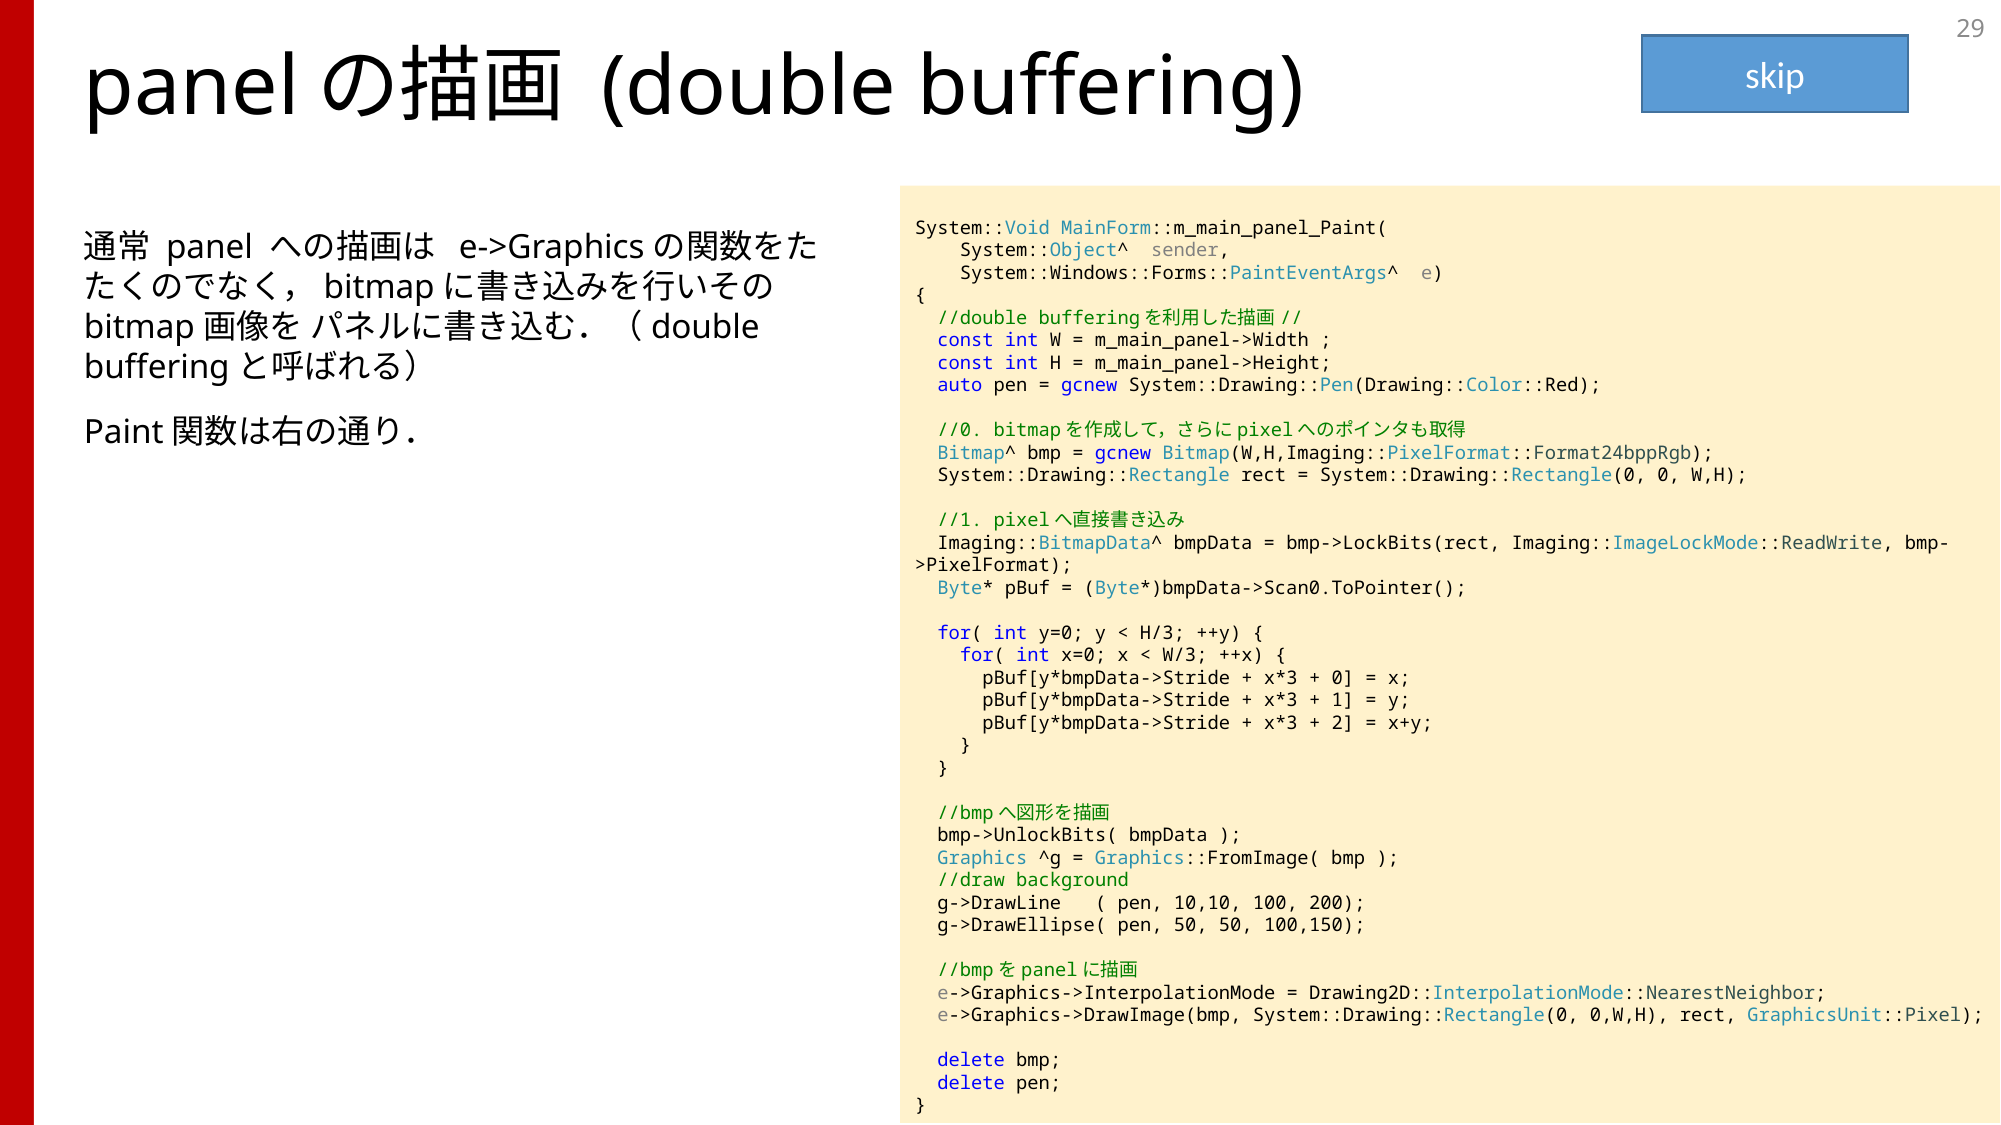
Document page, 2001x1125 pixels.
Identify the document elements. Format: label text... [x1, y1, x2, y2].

slide_number 29 [1550, 0, 2000, 60]
text_box skip [1641, 34, 1909, 113]
list 通常 panel への描画は e->Graphicsの関数をたたくのでなく，bitmapに書き込みを行いそのbitmap画像を パネルに書き込む．（double bufferingと呼ばれる） Paint関数は右の通り． [69, 218, 848, 1084]
title panelの描画 (double buffering) [69, 35, 1374, 142]
text_box System::Void MainForm::m_main_panel_Paint( System::Object^ sender, System::Windows::Forms::PaintEventArgs^ e) { //double bufferingを利用した描画// const int W = m_main_panel->Width ; const int H = m_main_panel->Height; auto pen = gcnew System::Drawing::Pen(Drawing::Color::Red); //0. bitmapを作成して，さらにpixelへのポインタも取得 Bitmap^ bmp = gcnew Bitmap(W,H,Imaging::PixelFormat::Format24bppRgb); System::Drawing::Rectangle rect = System::Drawing::Rectangle(0, 0, W,H); //1. pixelへ直接書き込み Imaging::BitmapData^ bmpData = bmp->LockBits(rect, Imaging::ImageLockMode::ReadWrite, bmp->PixelFormat); Byte* pBuf = (Byte*)bmpData->Scan0.ToPointer(); for( int y=0; y < H/3; ++y) { for( int x=0; x < W/3; ++x) { pBuf[y*bmpData->Stride + x*3 + 0] = x; pBuf[y*bmpData->Stride + x*3 + 1] = y; pBuf[y*bmpData->Stride + x*3 + 2] = x+y; } } //bmpへ図形を描画 bmp->UnlockBits( bmpData ); Graphics ^g = Graphics::FromImage( bmp ); //draw background g->DrawLine ( pen, 10,10, 100, 200); g->DrawEllipse( pen, 50, 50, 100,150); //bmpをpanelに描画 e->Graphics->InterpolationMode = Drawing2D::InterpolationMode::NearestNeighbor; e->Graphics->DrawImage(bmp, System::Drawing::Rectangle(0, 0,W,H), rect, GraphicsUnit::Pixel); delete bmp; delete pen; } [900, 185, 2000, 1123]
